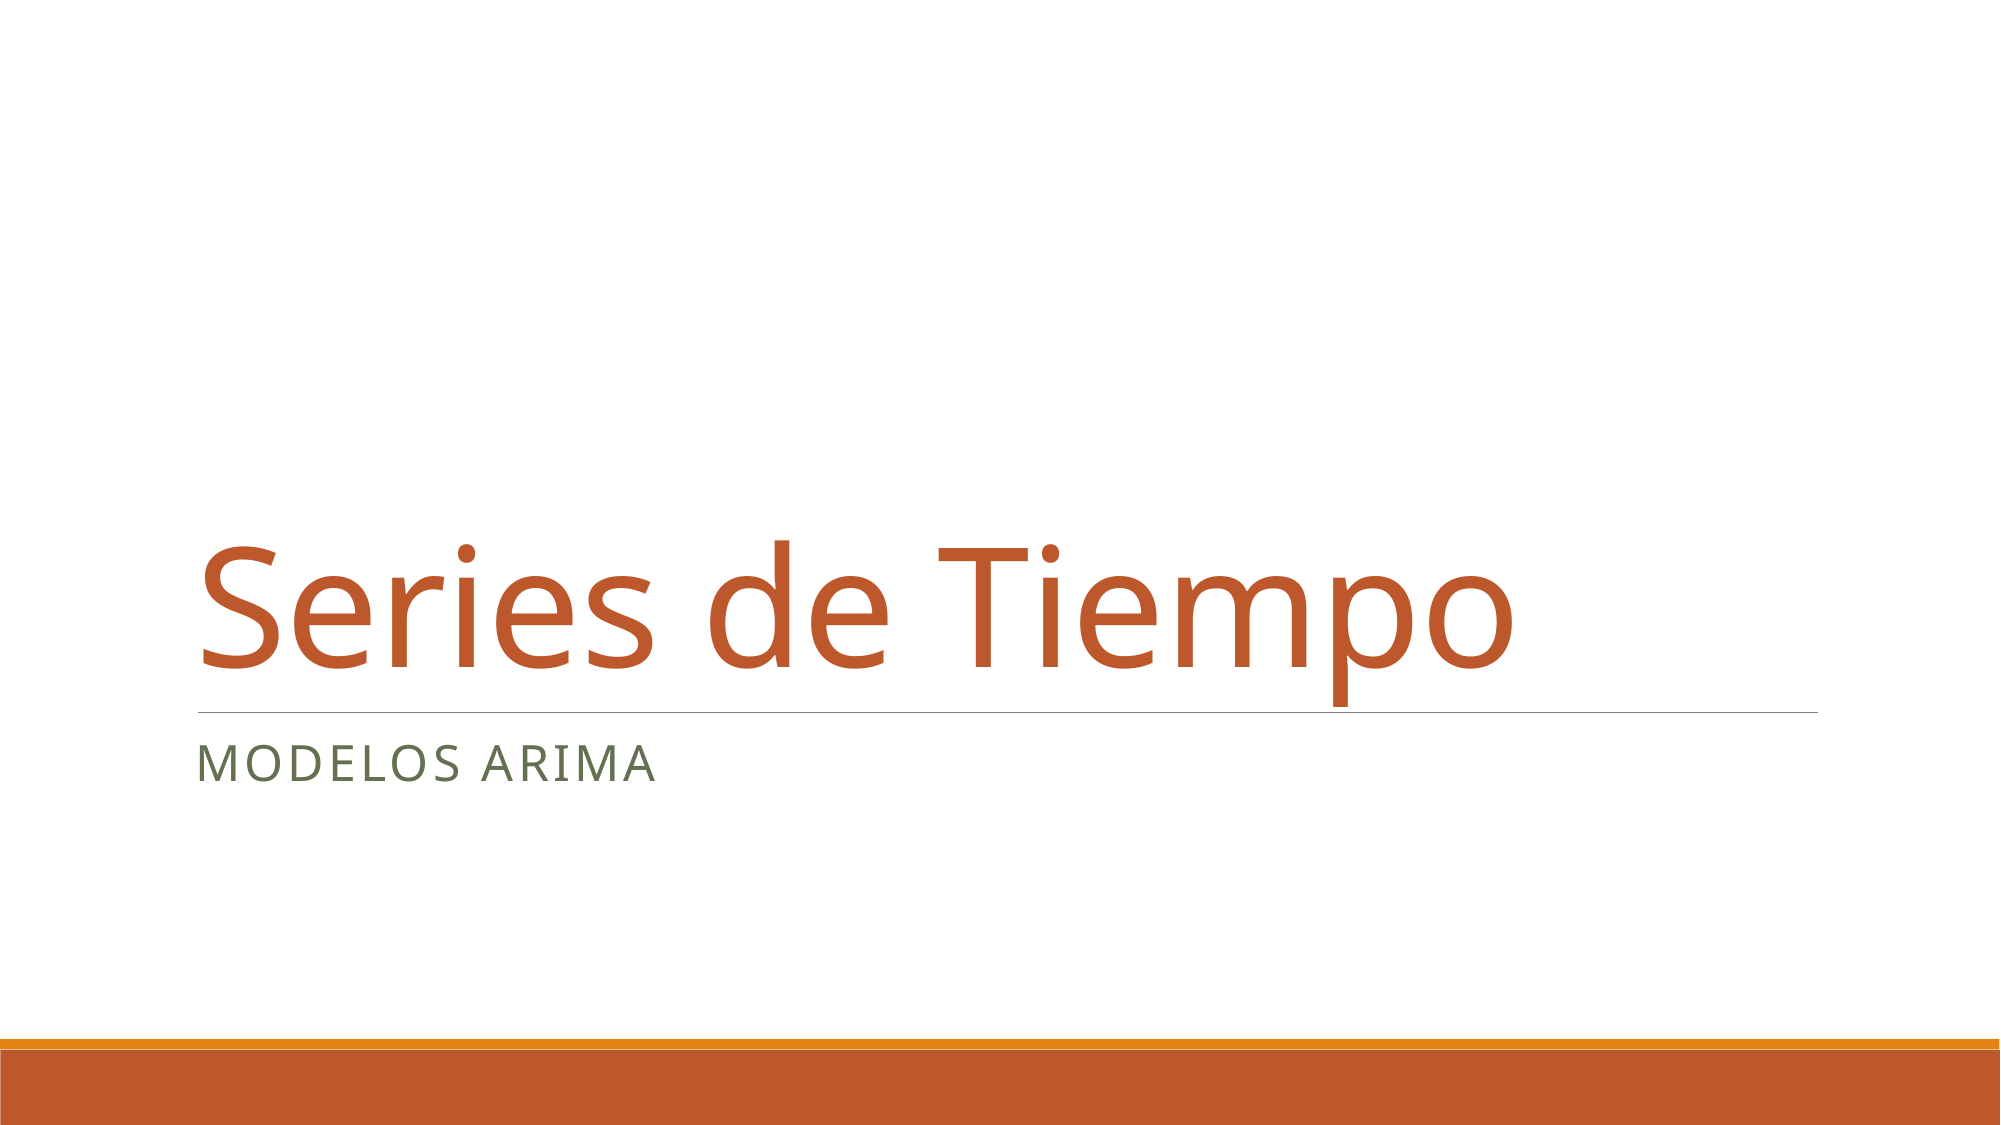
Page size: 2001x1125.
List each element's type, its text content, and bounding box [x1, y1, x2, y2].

subtitle Modelos ARIMA [180, 730, 1831, 919]
title Series de Tiempo [180, 124, 1830, 710]
